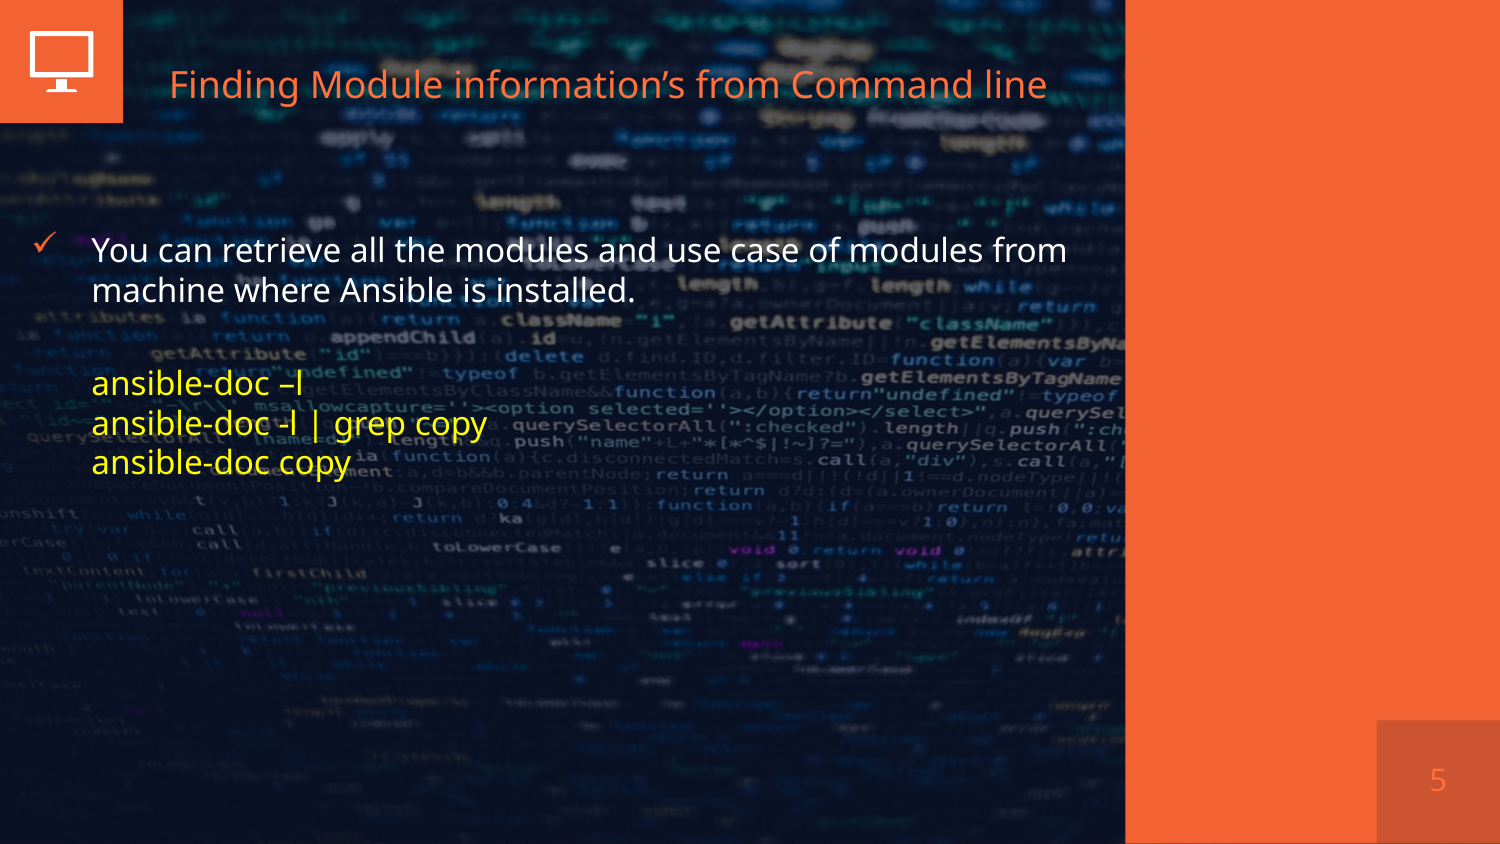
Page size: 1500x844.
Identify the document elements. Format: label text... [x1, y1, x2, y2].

slide_number 5 [1376, 720, 1500, 844]
title Finding Module information’s from Command line [150, 31, 1101, 108]
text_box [29, 30, 94, 93]
list You can retrieve all the modules and use case of modules from machine where Ansible is installed. ansible-doc –l ansible-doc -l | grep copy ansible-doc copy [16, 124, 1112, 844]
